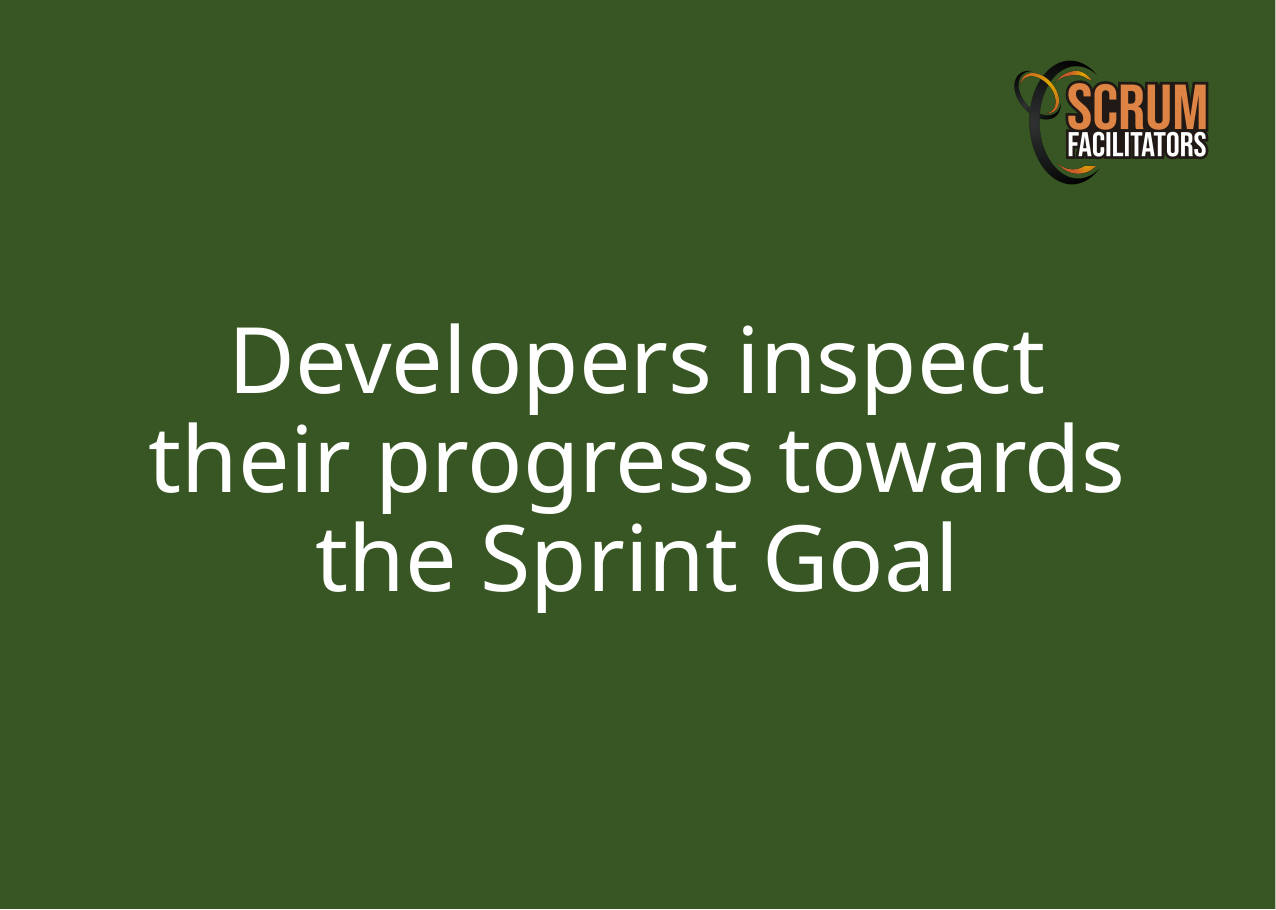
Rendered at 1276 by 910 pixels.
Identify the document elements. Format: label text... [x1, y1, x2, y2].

list Developers inspect their progress towards the Sprint Goal [132, 291, 1143, 618]
picture [1011, 57, 1211, 187]
